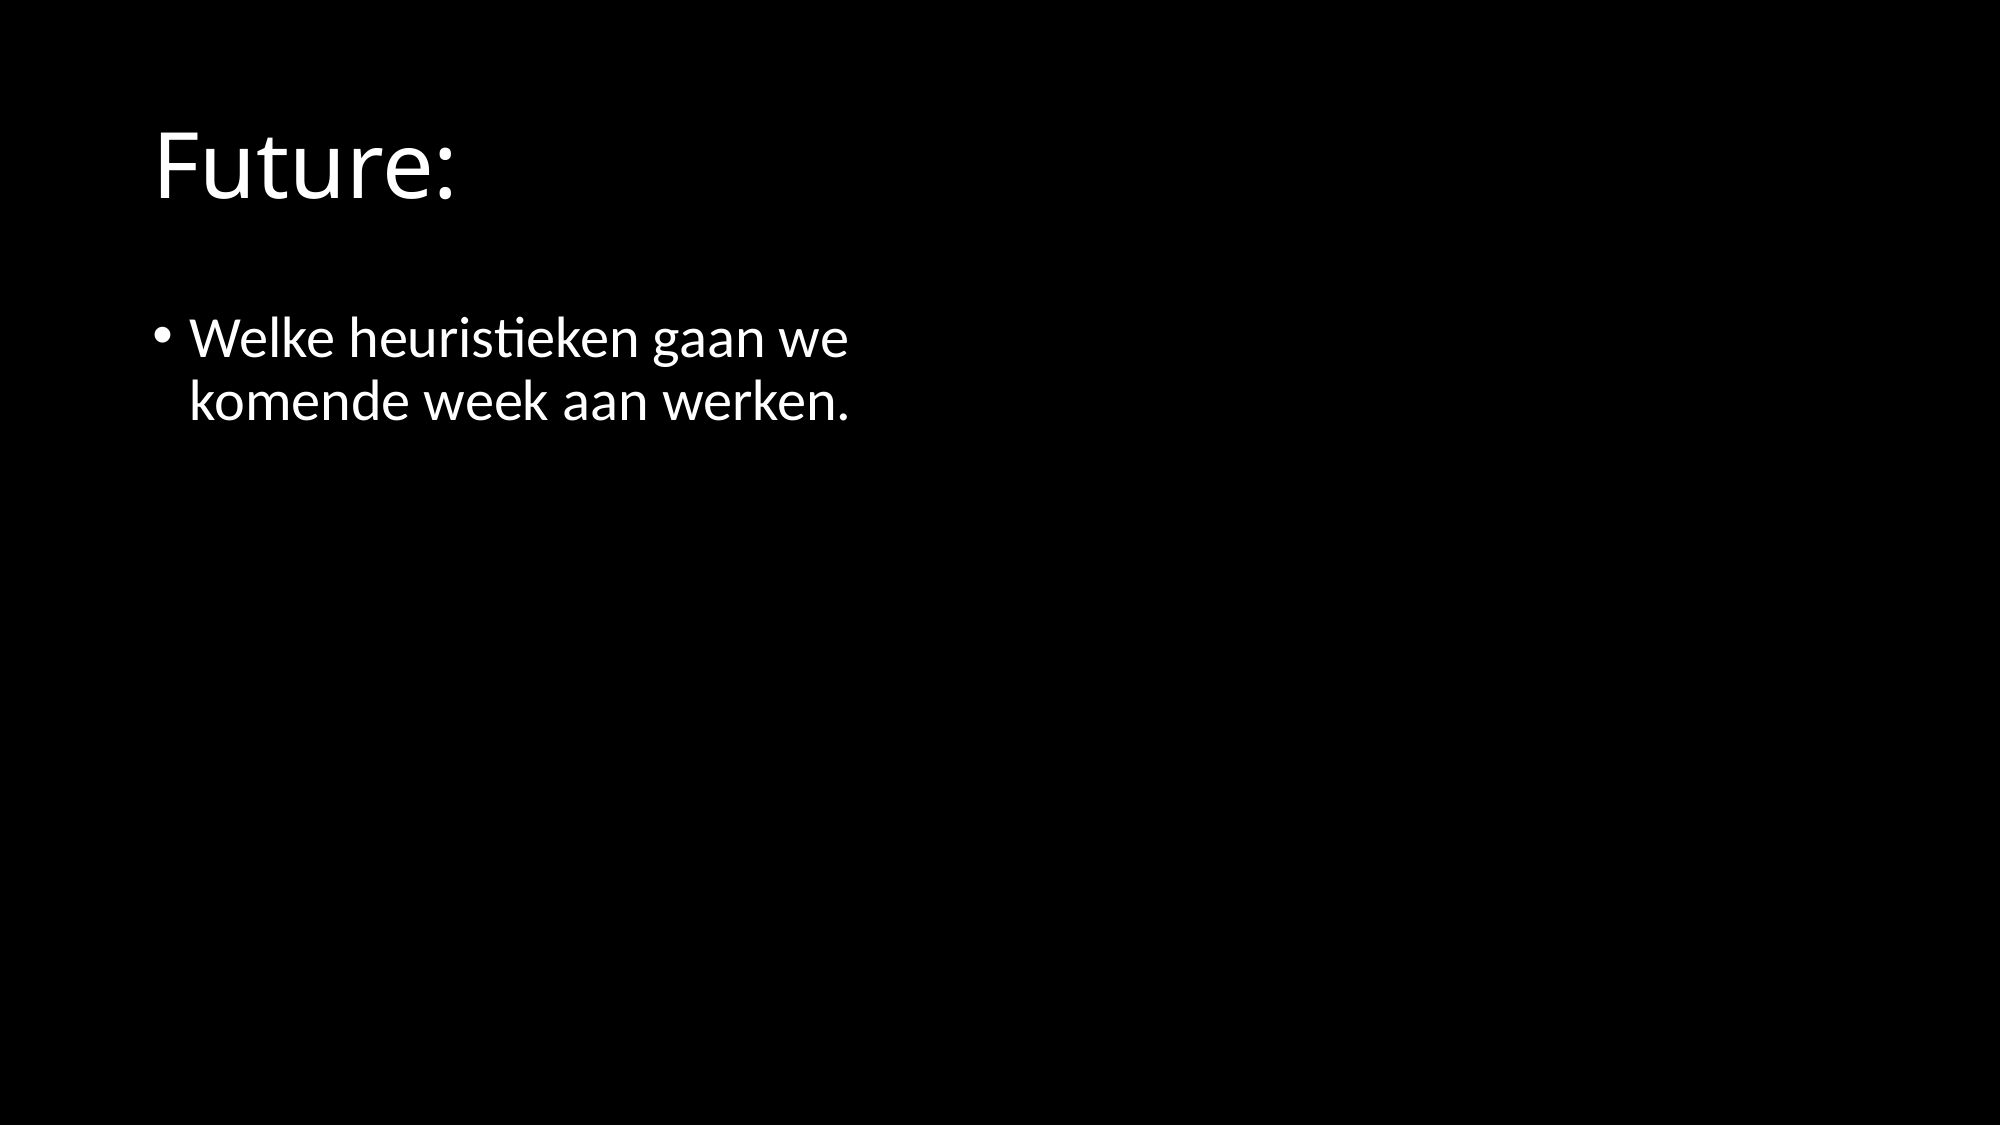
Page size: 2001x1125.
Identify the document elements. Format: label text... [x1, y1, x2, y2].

title Future: [137, 59, 1863, 278]
list Welke heuristieken gaan we komende week aan werken. [137, 299, 988, 1014]
